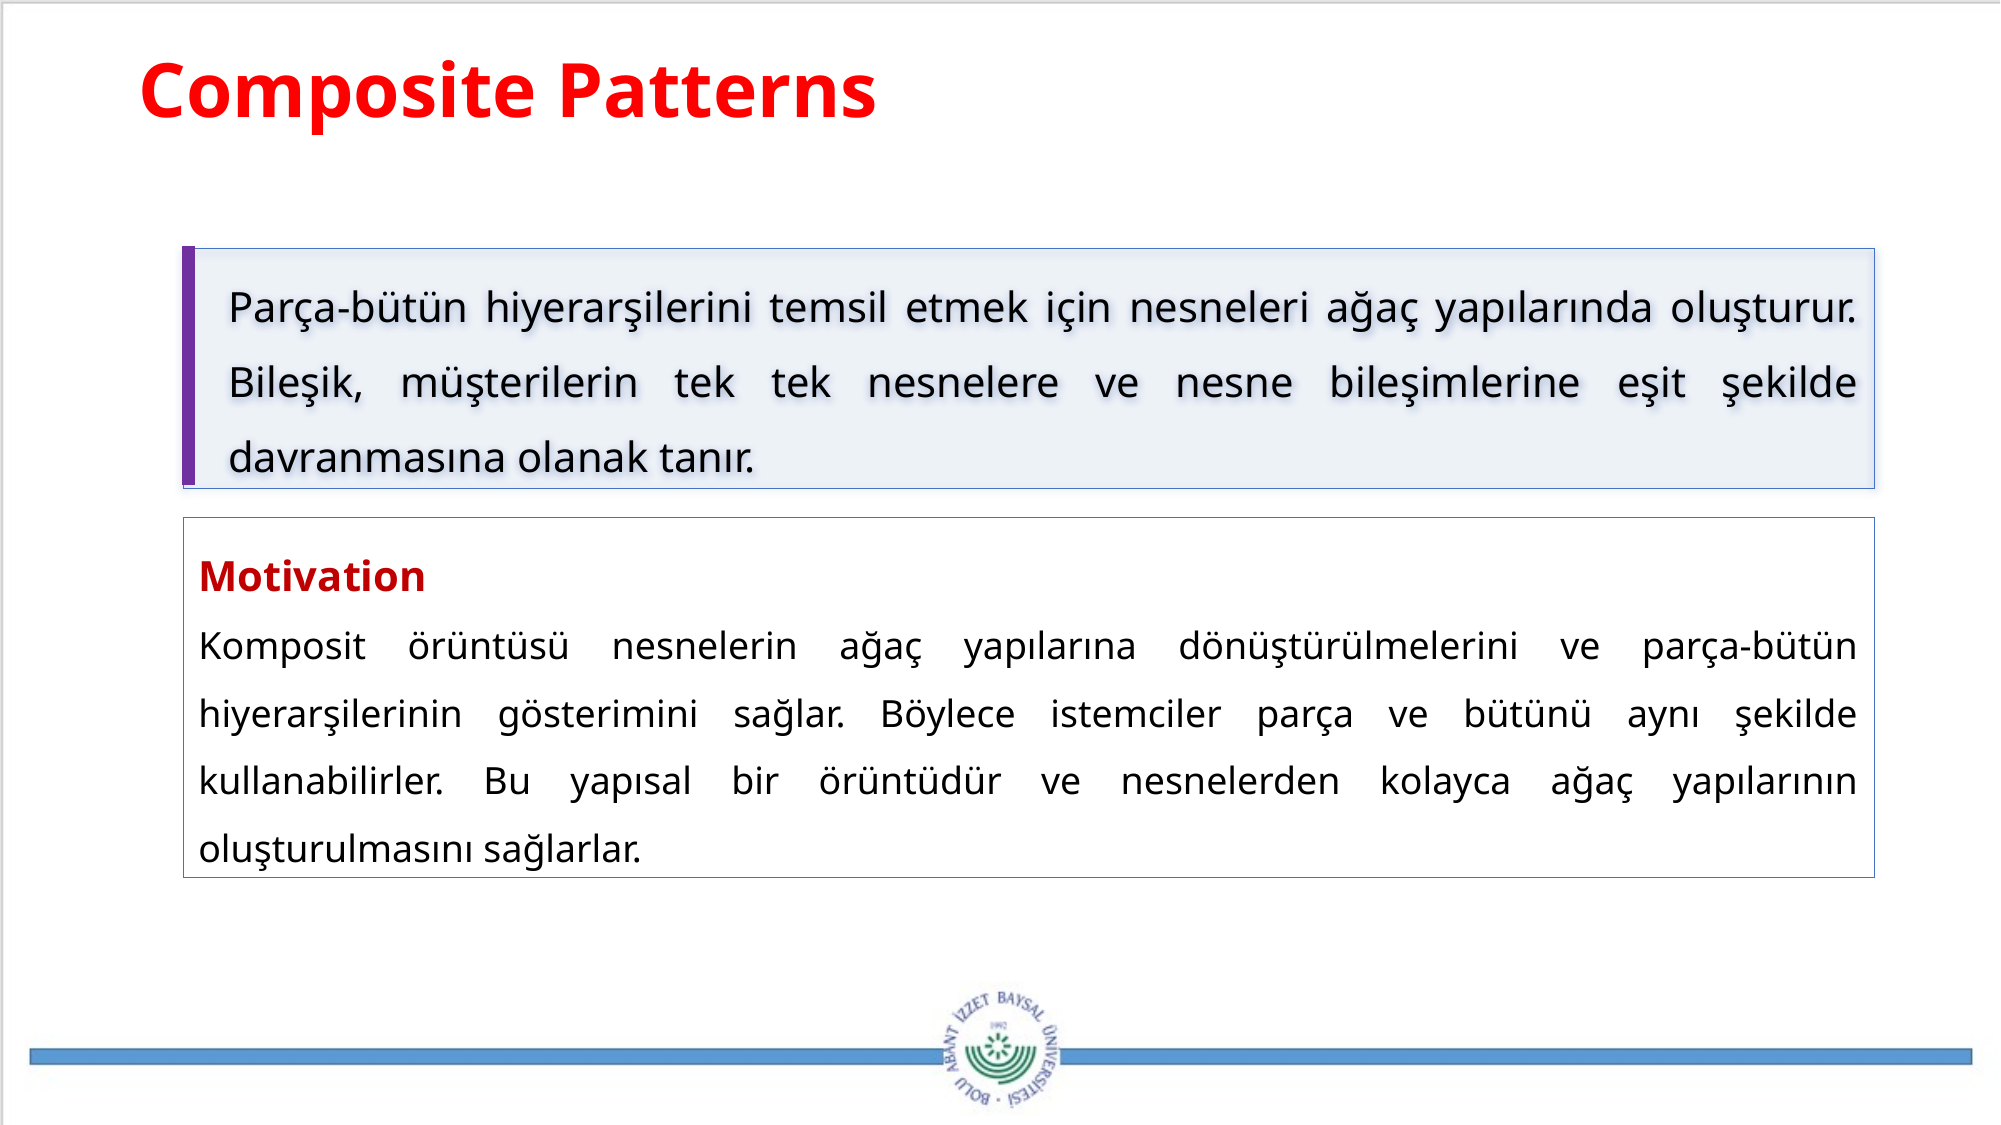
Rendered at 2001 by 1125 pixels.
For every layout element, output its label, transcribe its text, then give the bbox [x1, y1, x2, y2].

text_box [183, 248, 1875, 484]
text_box Motivation Komposit örüntüsü nesnelerin ağaç yapılarına dönüştürülmelerini ve parça-bütün hiyerarşilerinin gösterimini sağlar. Böylece istemciler parça ve bütünü aynı şekilde kullanabilirler. Bu yapısal bir örüntüdür ve nesnelerden kolayca ağaç yapılarının oluşturulmasını sağlarlar. [183, 517, 1875, 878]
picture [0, 0, 2001, 1125]
text_box Composite Patterns [138, 43, 1740, 144]
